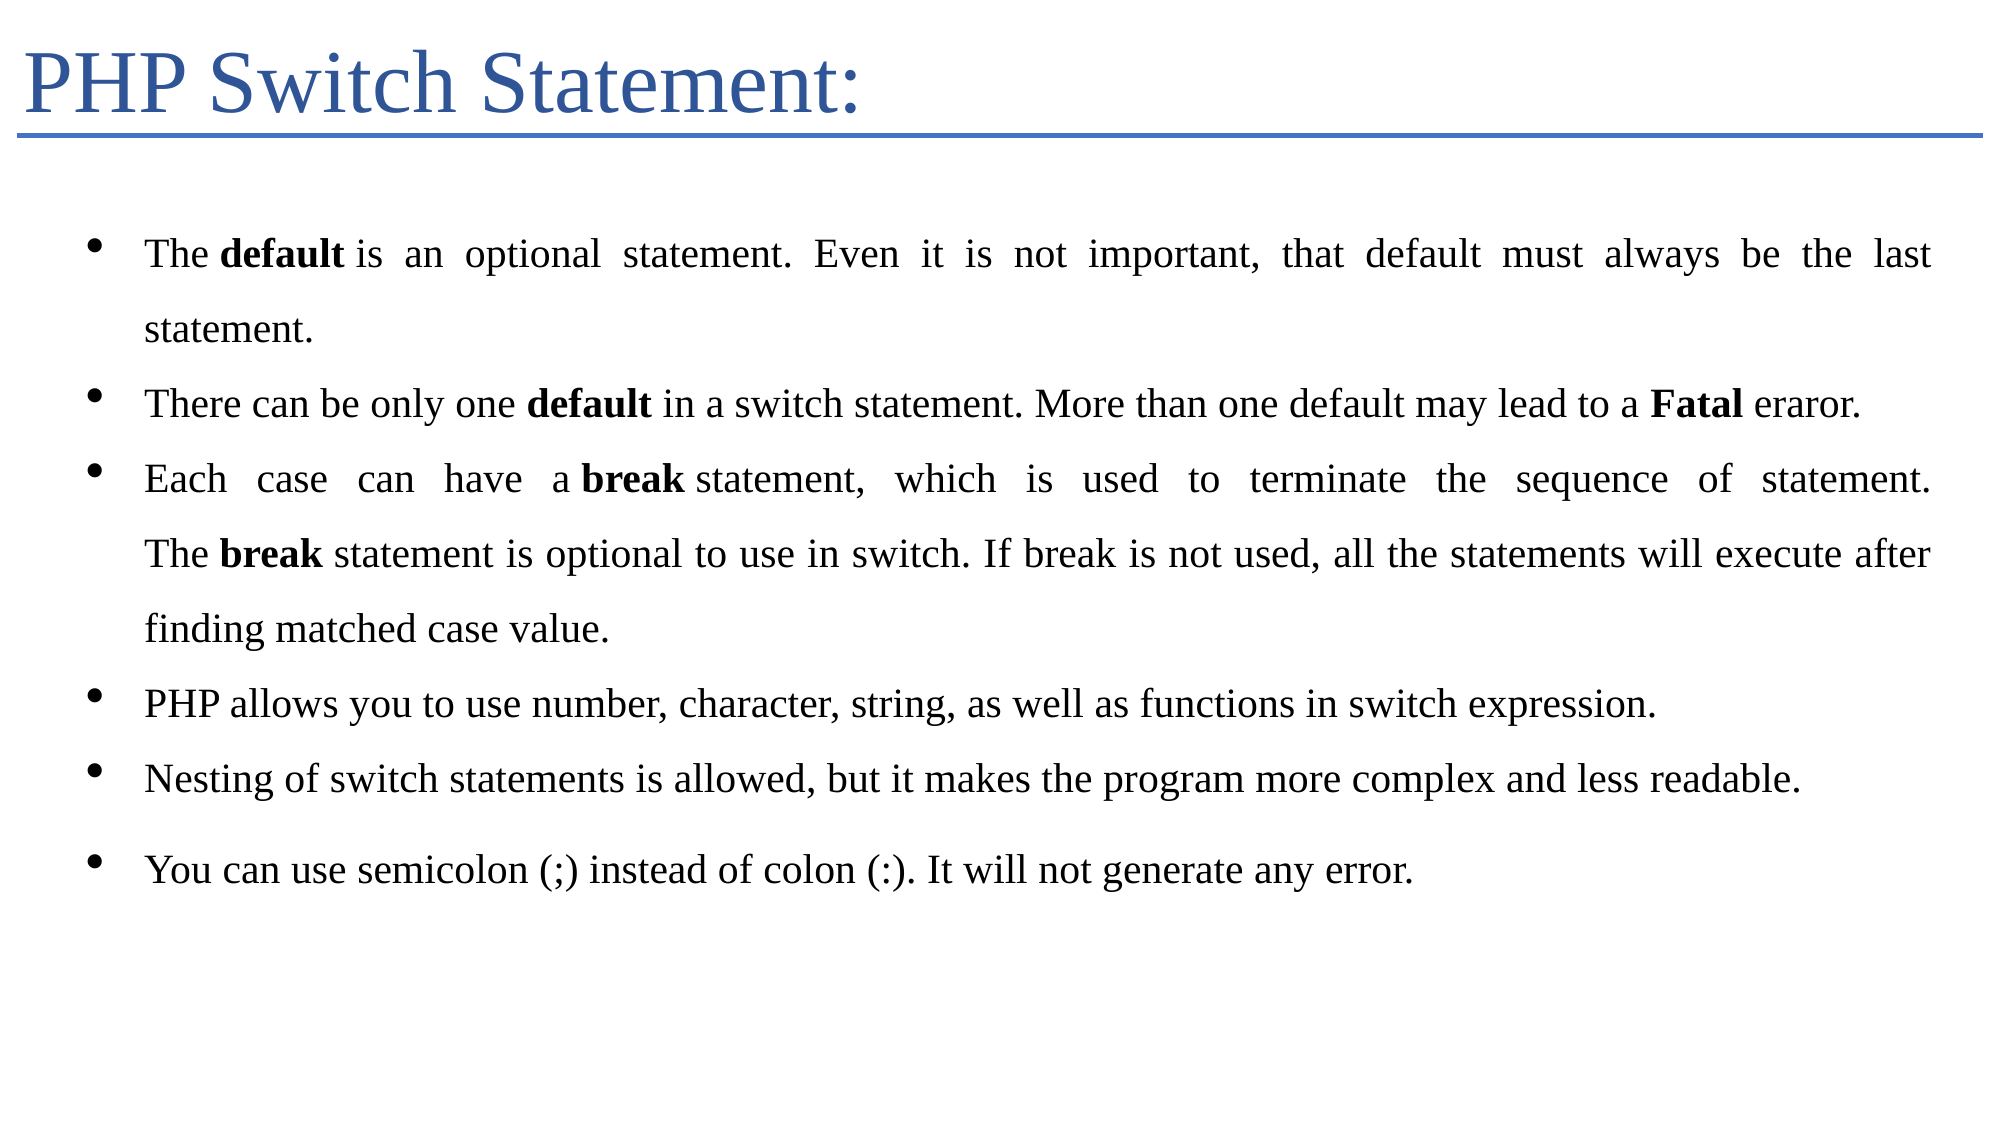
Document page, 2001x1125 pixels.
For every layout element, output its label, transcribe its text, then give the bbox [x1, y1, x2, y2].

text_box The default is an optional statement. Even it is not important, that default must always be the last statement. There can be only one default in a switch statement. More than one default may lead to a Fatal eraror. Each case can have a break statement, which is used to terminate the sequence of statement. The break statement is optional to use in switch. If break is not used, all the statements will execute after finding matched case value. PHP allows you to use number, character, string, as well as functions in switch expression. Nesting of switch statements is allowed, but it makes the program more complex and less readable. You can use semicolon (;) instead of colon (:). It will not generate any error. [73, 192, 1948, 900]
title PHP Switch Statement: [8, 26, 1974, 140]
